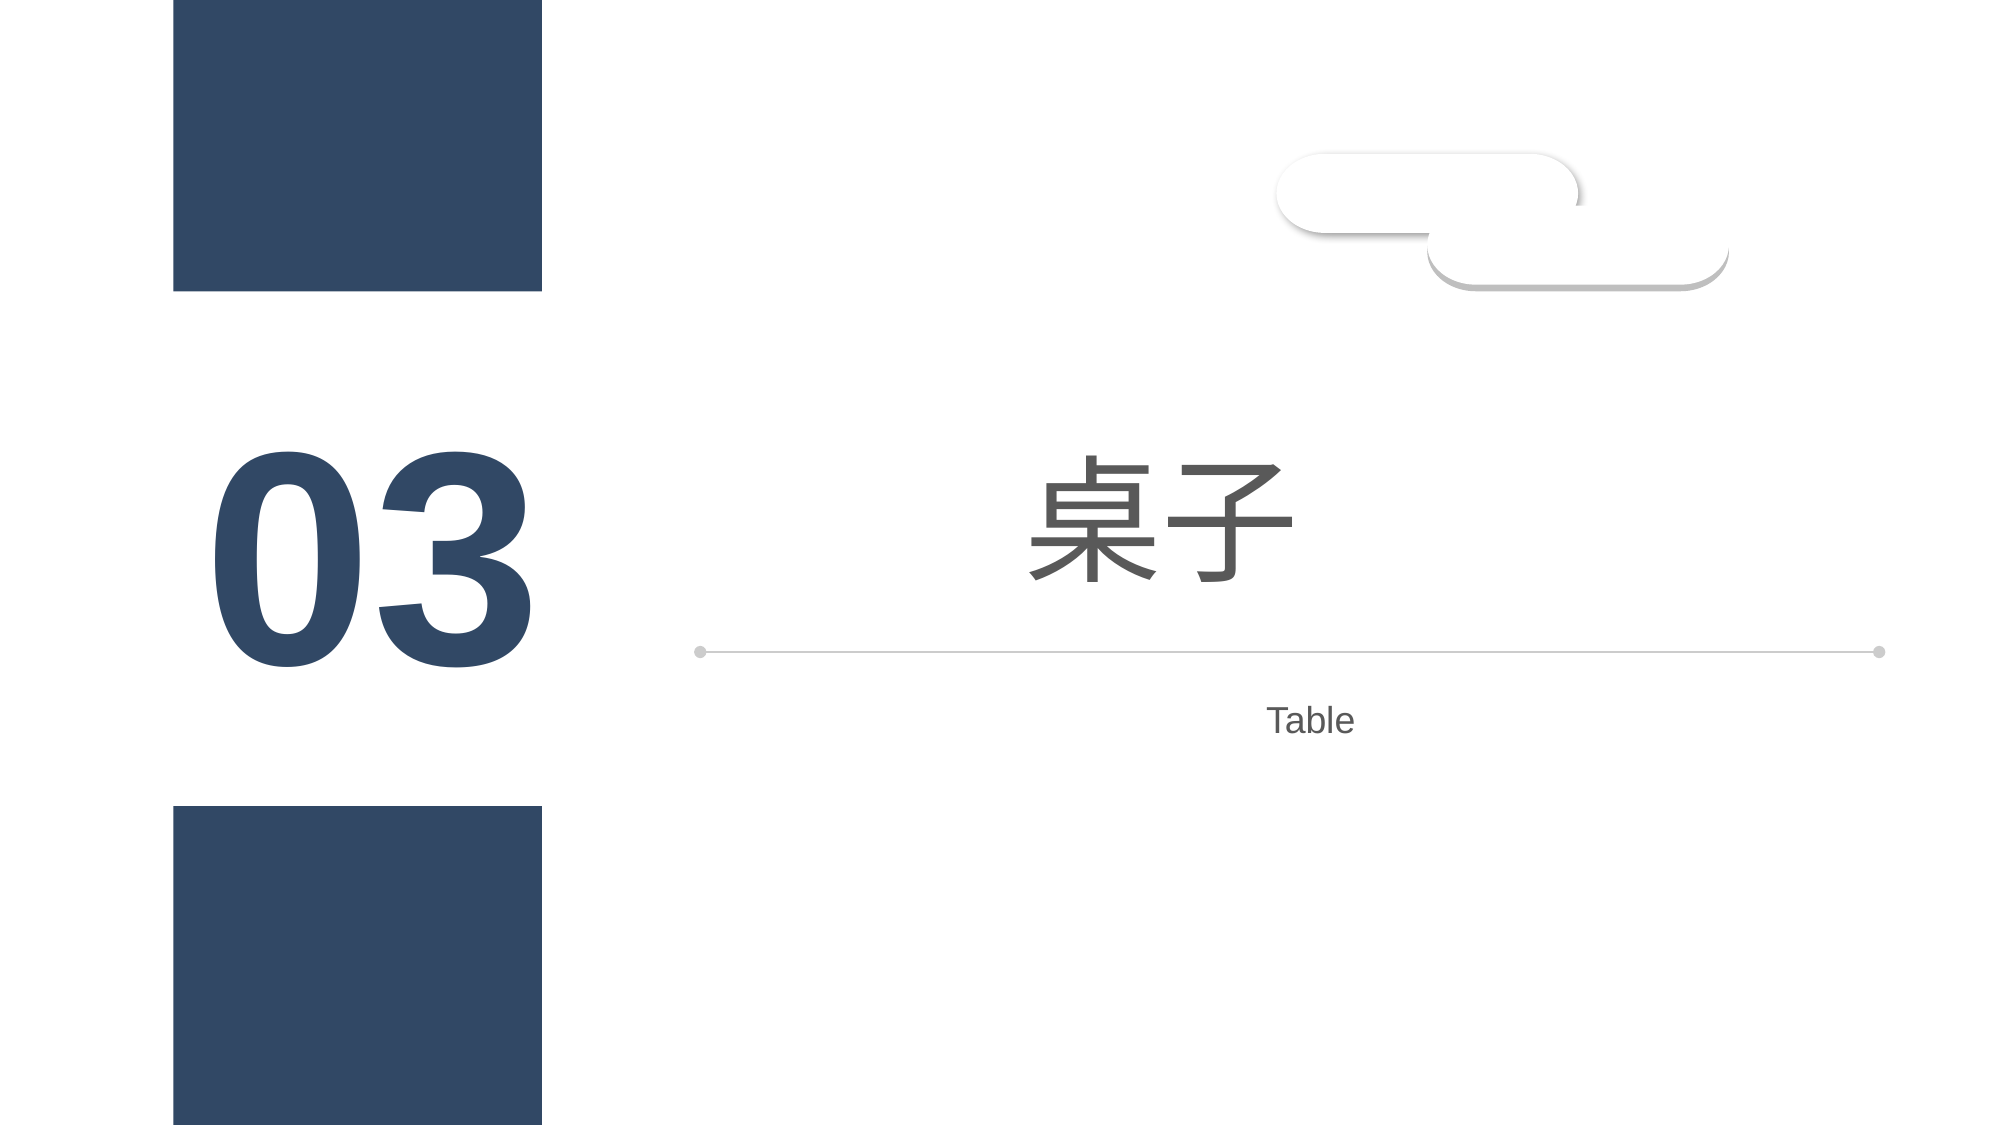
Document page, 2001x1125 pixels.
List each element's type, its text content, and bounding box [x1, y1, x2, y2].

text_box [172, 0, 543, 292]
text_box 桌子 [1024, 433, 1579, 599]
text_box [172, 805, 543, 1125]
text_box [1276, 153, 1729, 292]
text_box Table [866, 696, 1755, 742]
text_box 03 [173, 359, 542, 725]
